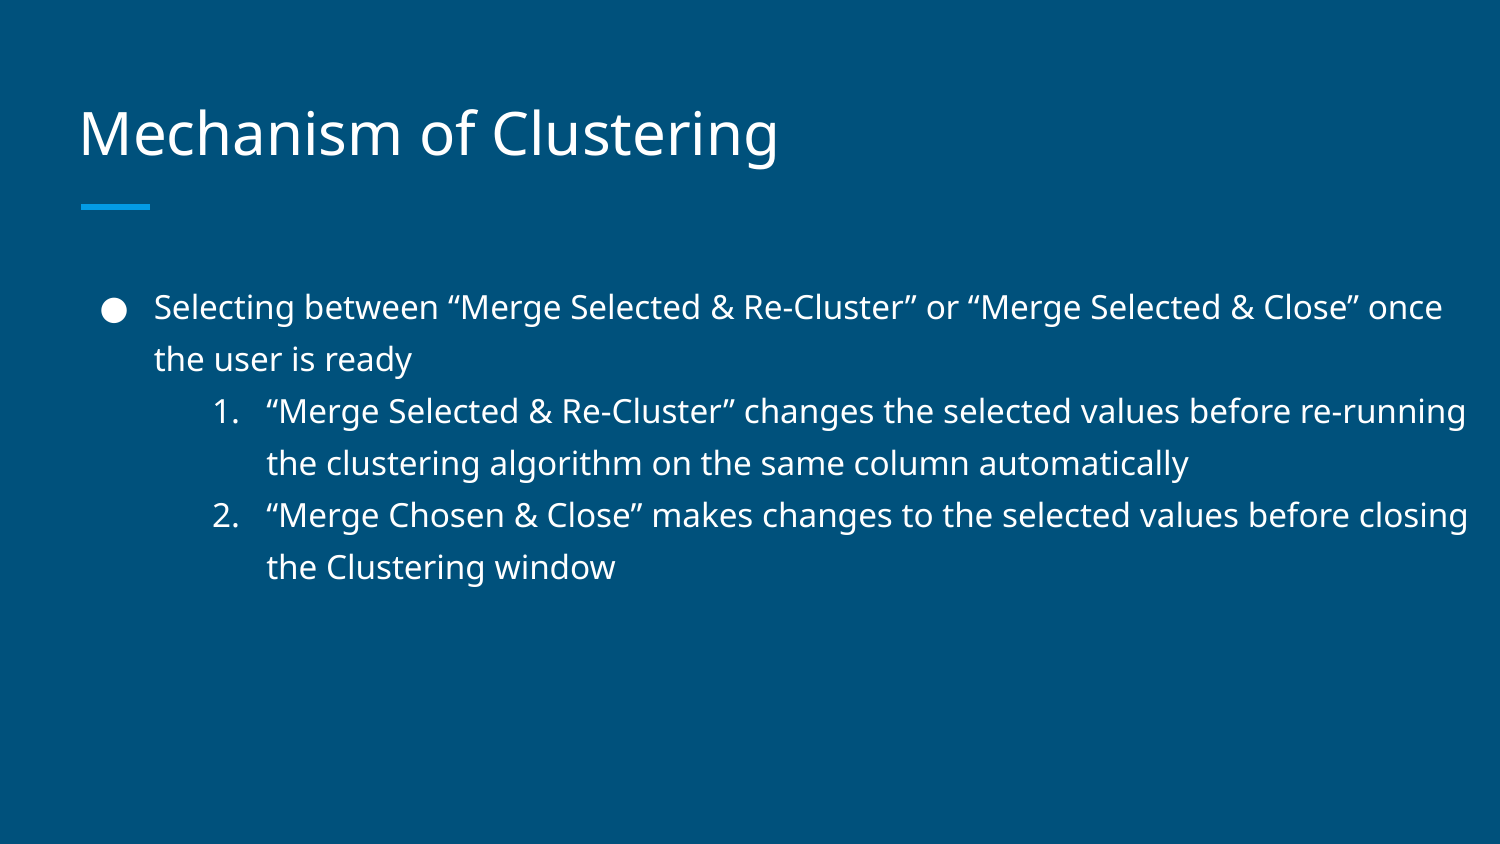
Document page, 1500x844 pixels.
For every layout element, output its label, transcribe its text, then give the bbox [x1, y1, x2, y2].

title Mechanism of Clustering [63, 75, 1437, 188]
list Selecting between “Merge Selected & Re-Cluster” or “Merge Selected & Close” once the user is ready “Merge Selected & Re-Cluster” changes the selected values before re-running the clustering algorithm on the same column automatically “Merge Chosen & Close” makes changes to the selected values before closing the Clustering window [63, 262, 1500, 844]
